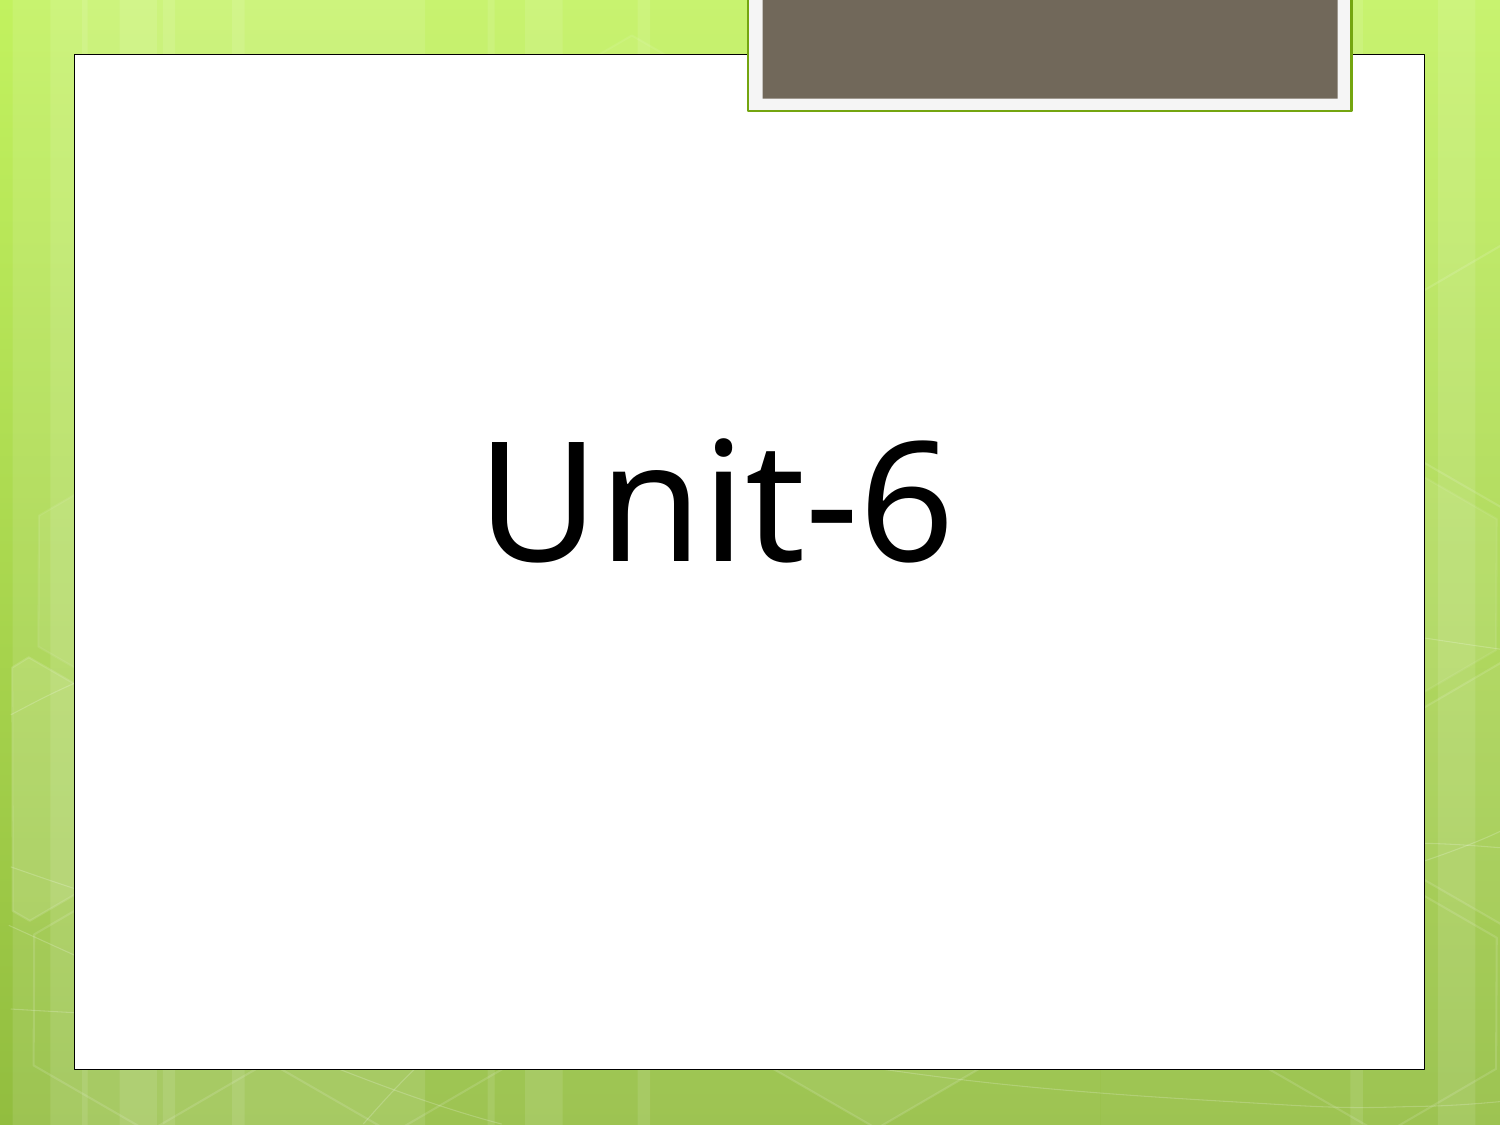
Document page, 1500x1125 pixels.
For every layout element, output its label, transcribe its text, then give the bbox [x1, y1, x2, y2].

text_box Unit-6 [463, 387, 971, 603]
